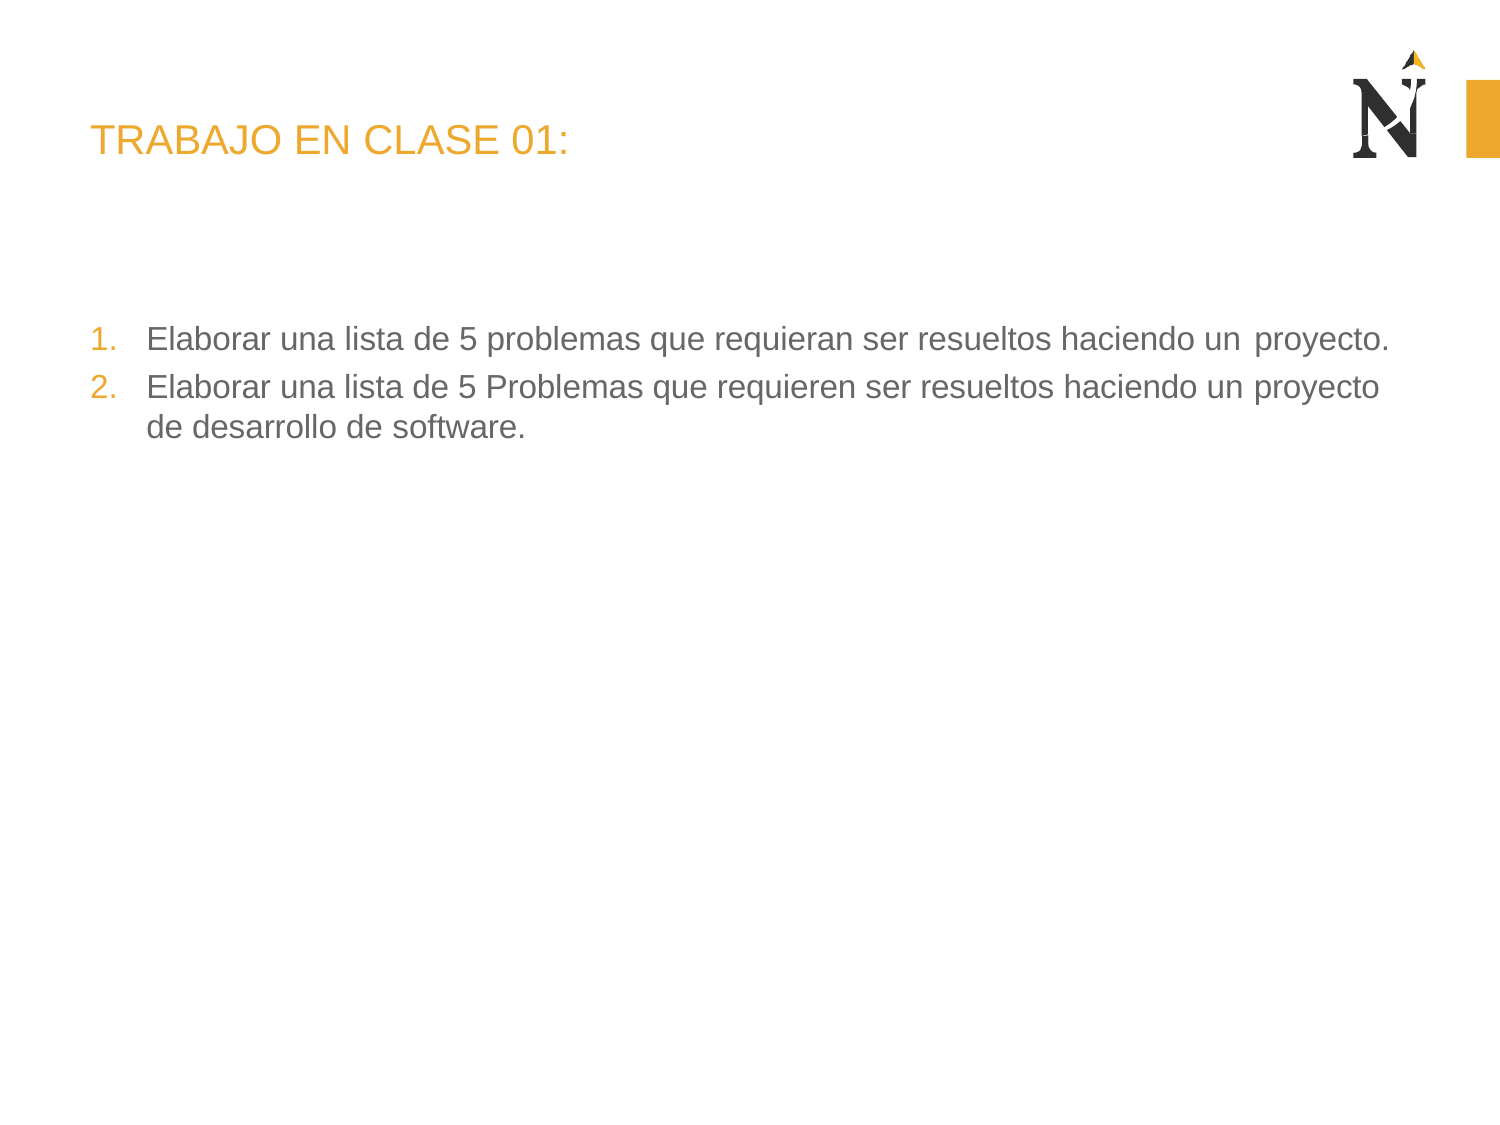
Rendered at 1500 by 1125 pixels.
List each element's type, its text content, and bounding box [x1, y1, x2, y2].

text_box [1401, 50, 1426, 70]
text_box [1401, 78, 1412, 91]
text_box [1466, 79, 1500, 158]
text_box [1353, 135, 1377, 158]
text_box [1386, 78, 1426, 158]
text_box Elaborar una lista de 5 problemas que requieran ser resueltos haciendo un proyecto. Elaborar una lista de 5 Problemas que requieren ser resueltos haciendo un proyecto de desarrollo de software. [87, 307, 1398, 445]
title TRABAJO EN CLASE 01: [87, 110, 573, 301]
